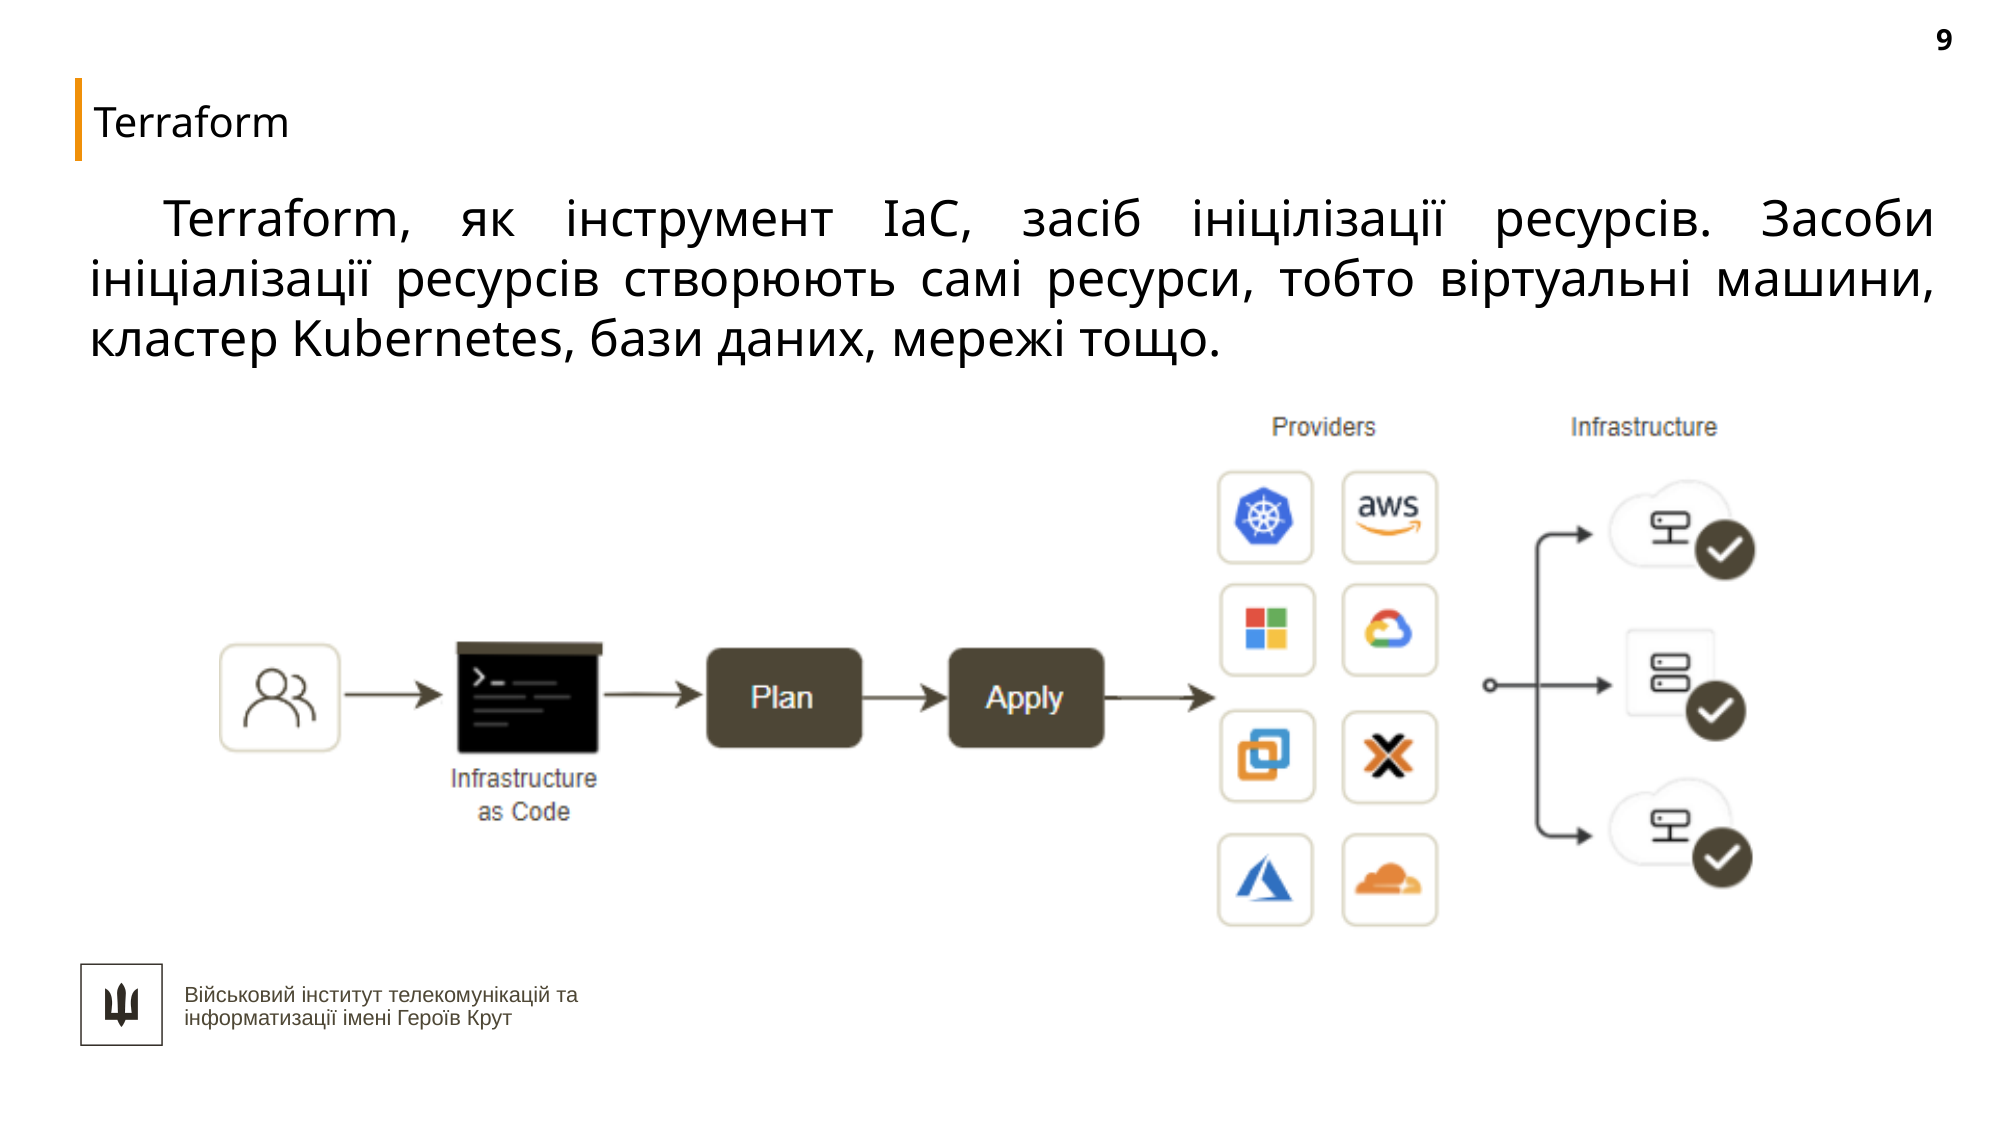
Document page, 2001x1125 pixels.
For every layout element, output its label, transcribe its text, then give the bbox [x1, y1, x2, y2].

picture [218, 374, 1807, 978]
picture [77, 960, 166, 1049]
text_box Військовий інститут телекомунікацій та інформатизації імені Героїв Крут [169, 976, 613, 1090]
text_box Terraform, як інструмент IaC, засіб ініцілізації ресурсів. Засоби ініціалізації ресурсів створюють самі ресурси, тобто віртуальні машини, кластер Kubernetes, бази даних, мережі тощо. [74, 178, 1952, 374]
text_box 9 [1921, 13, 1982, 64]
text_box Terraform [78, 93, 1832, 177]
